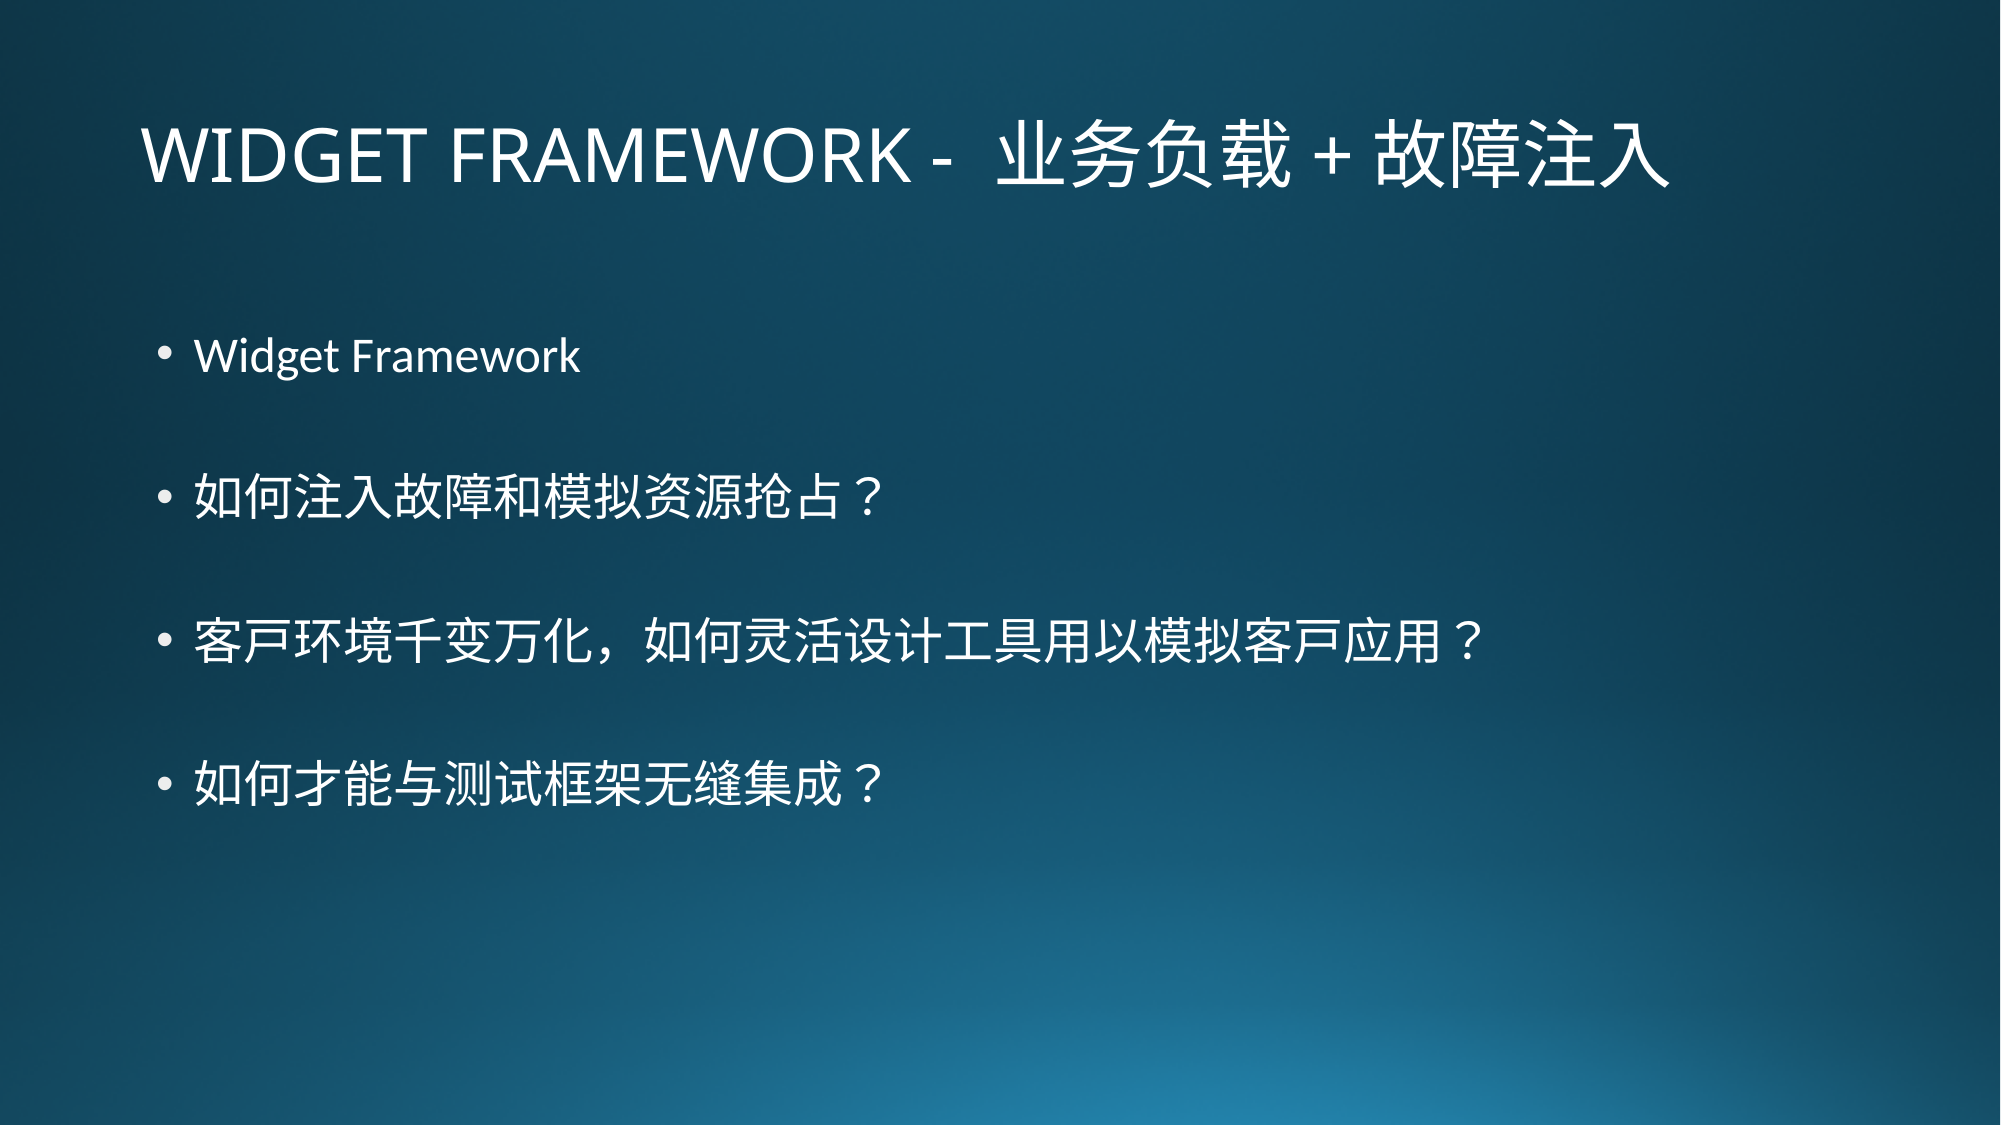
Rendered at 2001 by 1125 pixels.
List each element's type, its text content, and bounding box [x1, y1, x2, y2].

list Widget Framework 如何注入故障和模拟资源抢占？ 客户环境千变万化，如何灵活设计工具用以模拟客户应用？ 如何才能与测试框架无缝集成？ [66, 314, 1961, 1095]
title WIDGET FRAMEWORK - 业务负载+故障注入 [125, 30, 2000, 286]
picture [0, 0, 2001, 1125]
